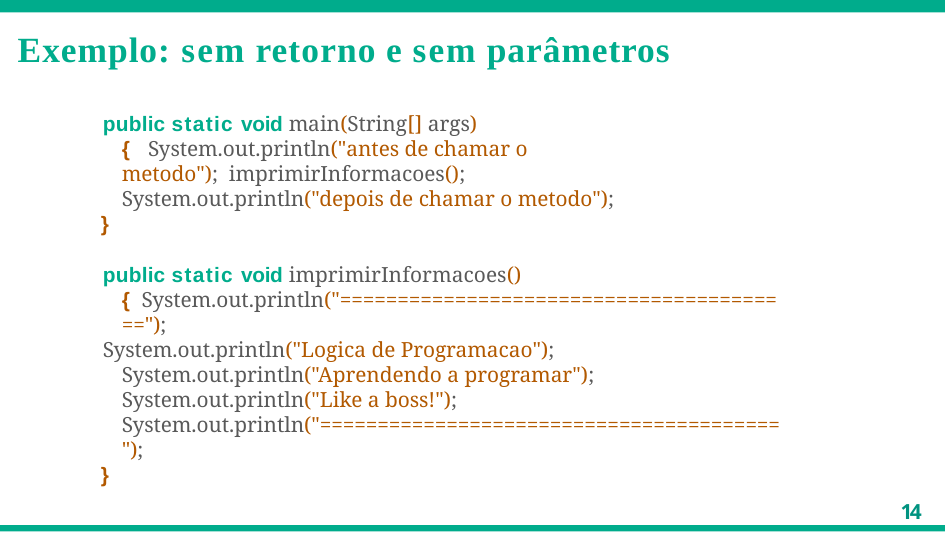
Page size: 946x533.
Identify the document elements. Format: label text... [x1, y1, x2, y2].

text_box [0, 525, 894, 532]
text_box public static void main(String[] args) { System.out.println("antes de chamar o metodo"); imprimirInformacoes(); System.out.println("depois de chamar o metodo"); } public static void imprimirInformacoes(){ System.out.println("========================================"); System.out.println("Logica de Programacao"); System.out.println("Aprendendo a programar"); System.out.println("Like a boss!"); System.out.println("========================================"); } [100, 108, 782, 487]
slide_number 14 [894, 496, 929, 533]
title Exemplo: sem retorno e sem parâmetros [15, 24, 676, 116]
text_box [929, 525, 945, 532]
